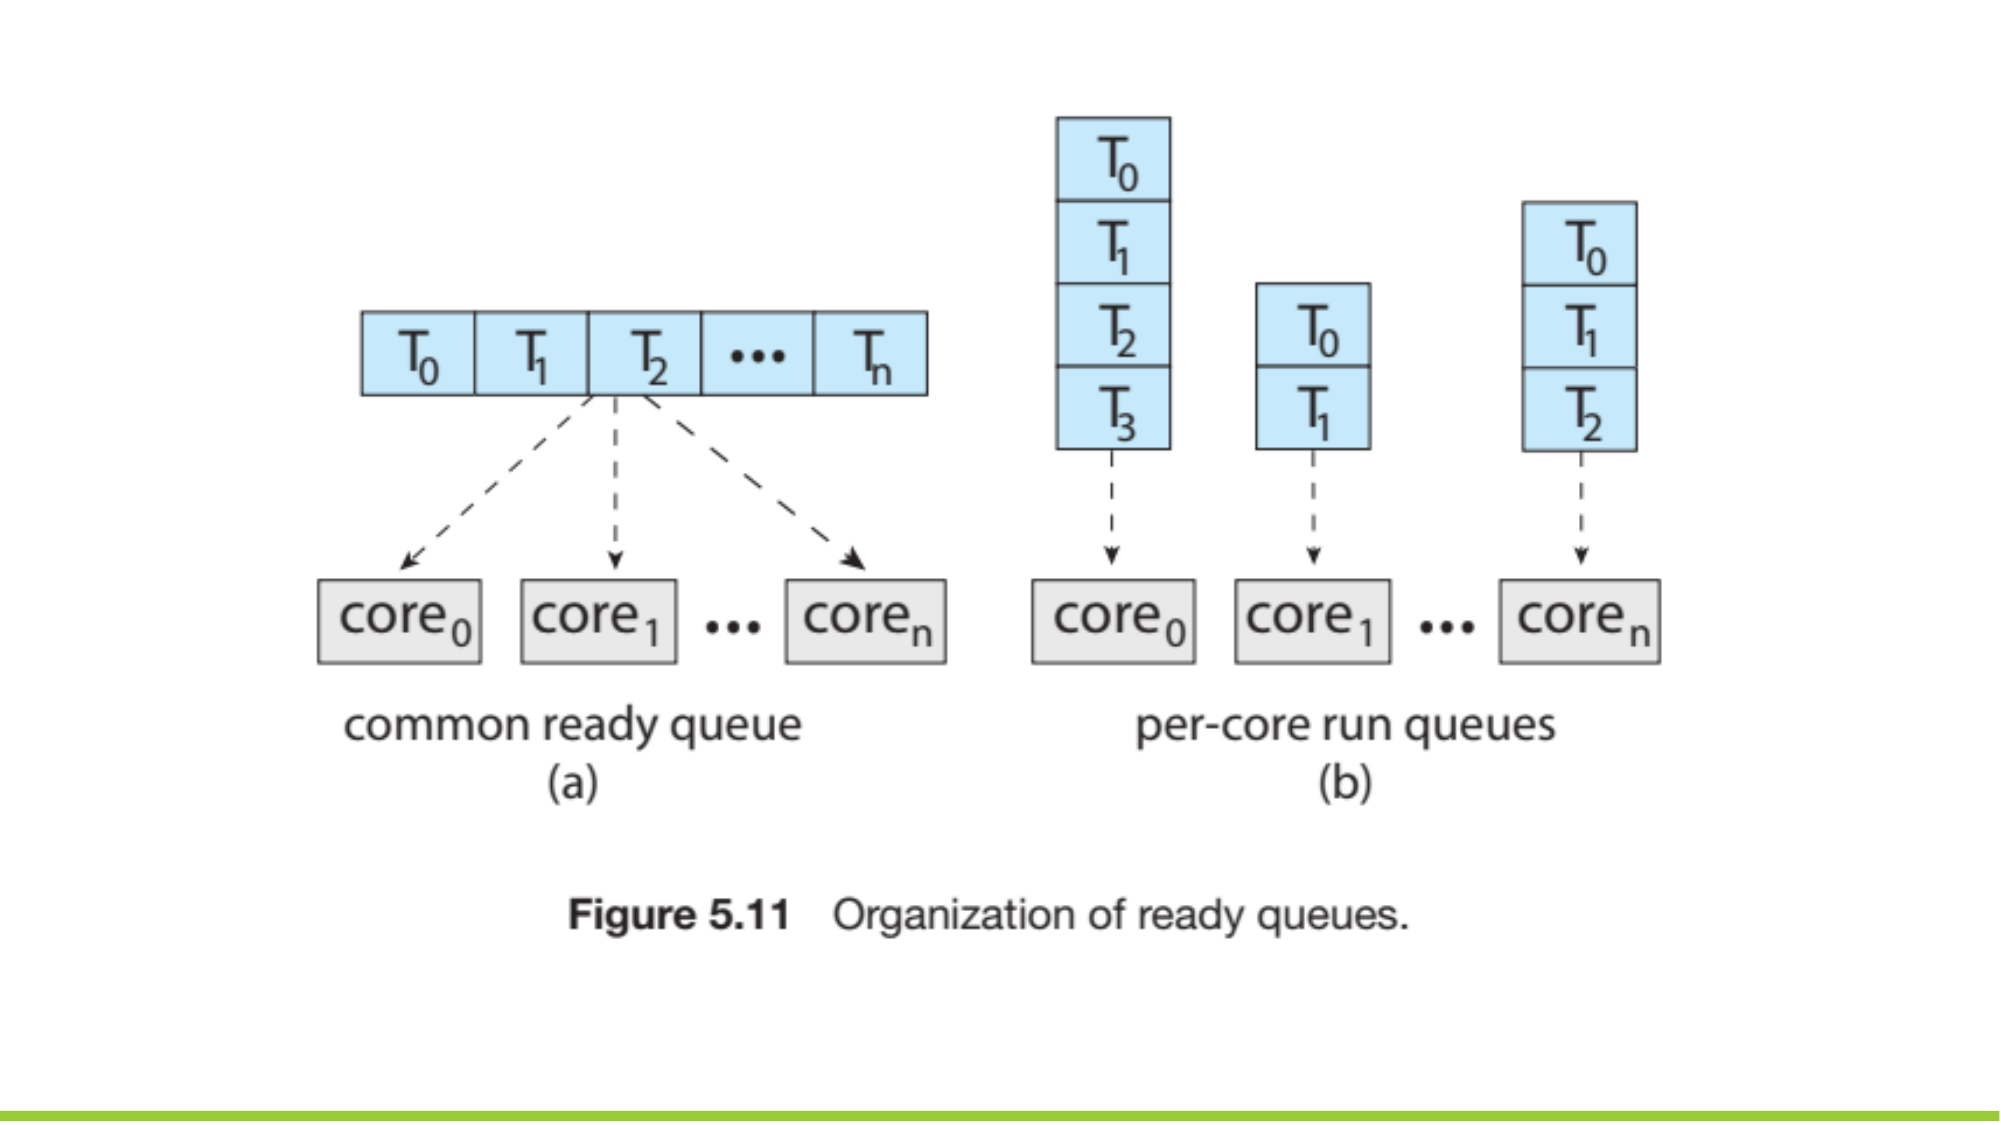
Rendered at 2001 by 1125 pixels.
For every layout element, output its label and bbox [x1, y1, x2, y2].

picture [250, 74, 1684, 946]
